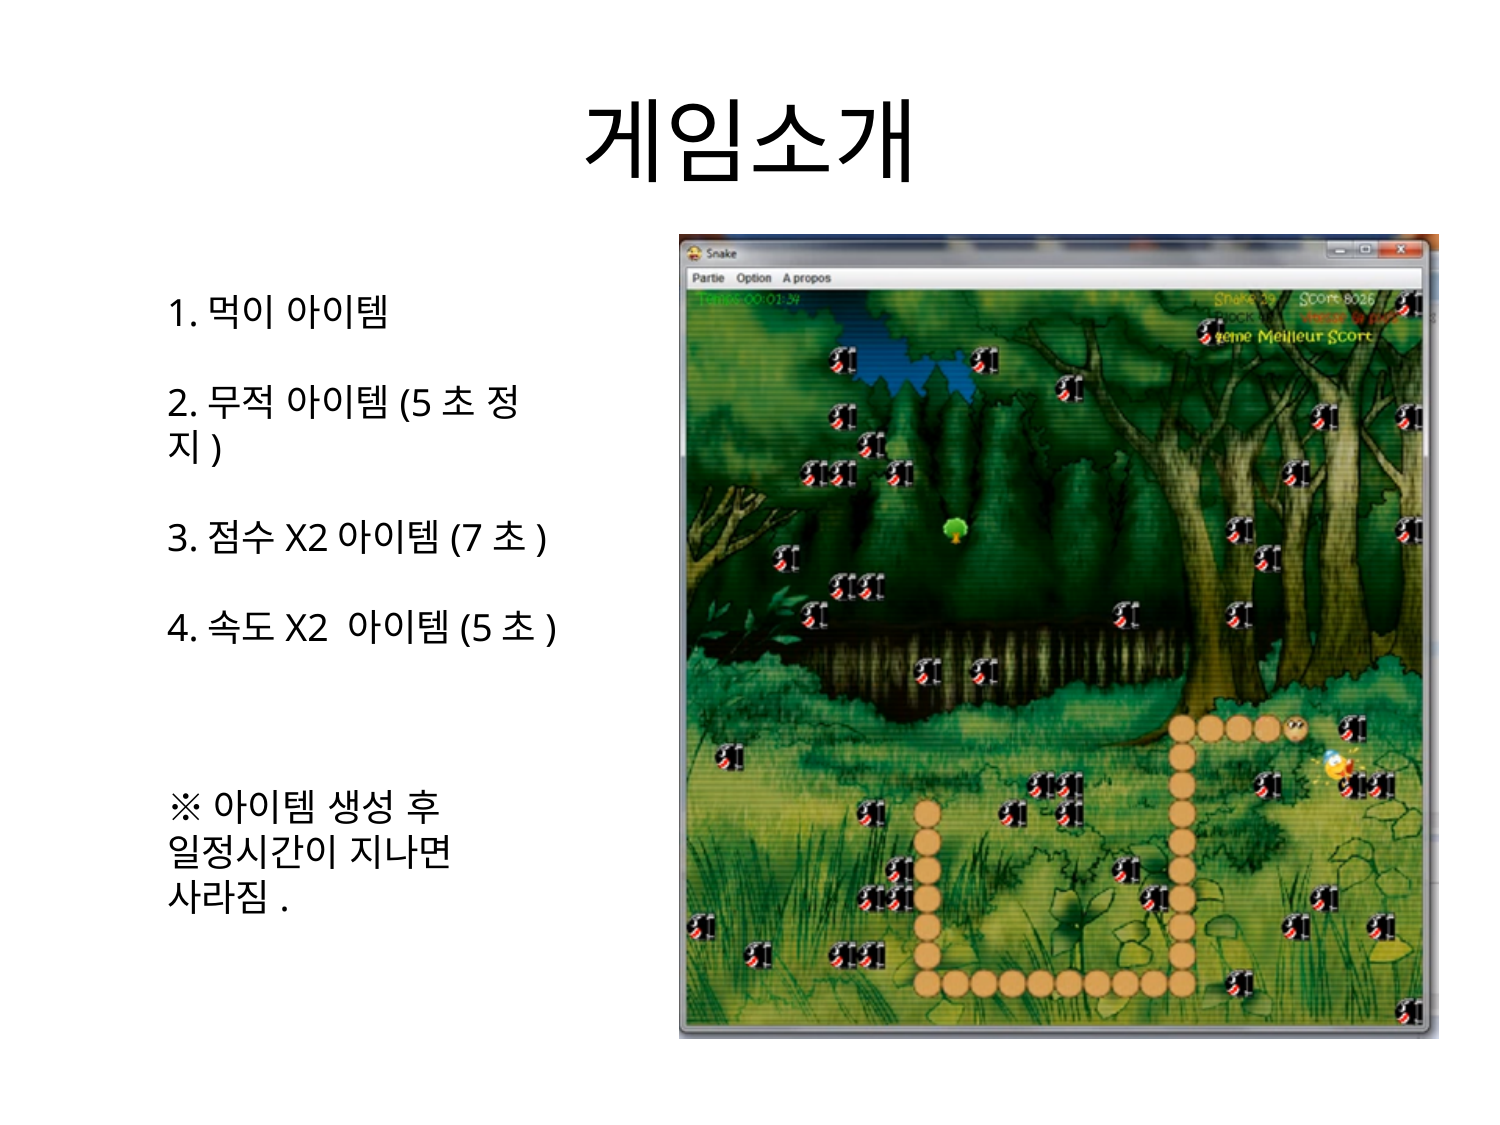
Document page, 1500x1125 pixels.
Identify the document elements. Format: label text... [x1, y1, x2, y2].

title 게임소개 [75, 45, 1425, 233]
picture [679, 234, 1440, 1040]
text_box 1.먹이 아이템 2.무적 아이템(5초 정지) 3.점수X2아이템(7초) 4.속도X2 아이템(5초) ※아이템 생성 후 일정시간이 지나면 사라짐. [152, 281, 575, 1016]
